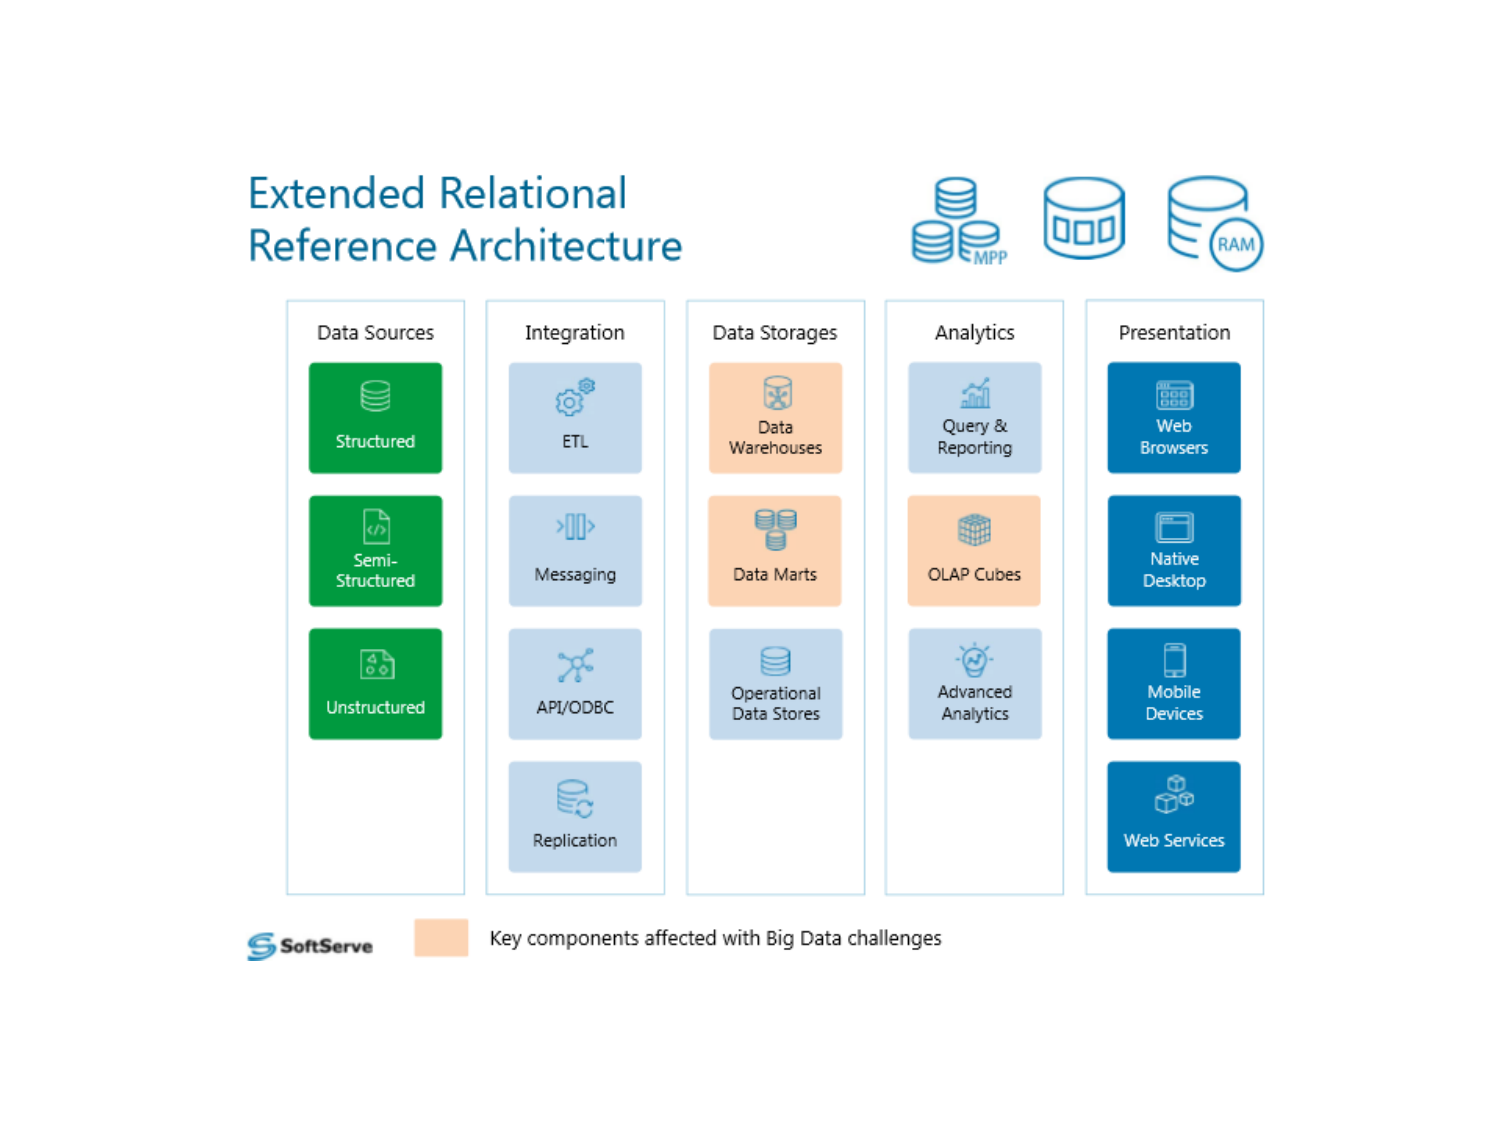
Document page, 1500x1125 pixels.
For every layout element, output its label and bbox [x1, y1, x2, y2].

picture [212, 163, 1288, 962]
